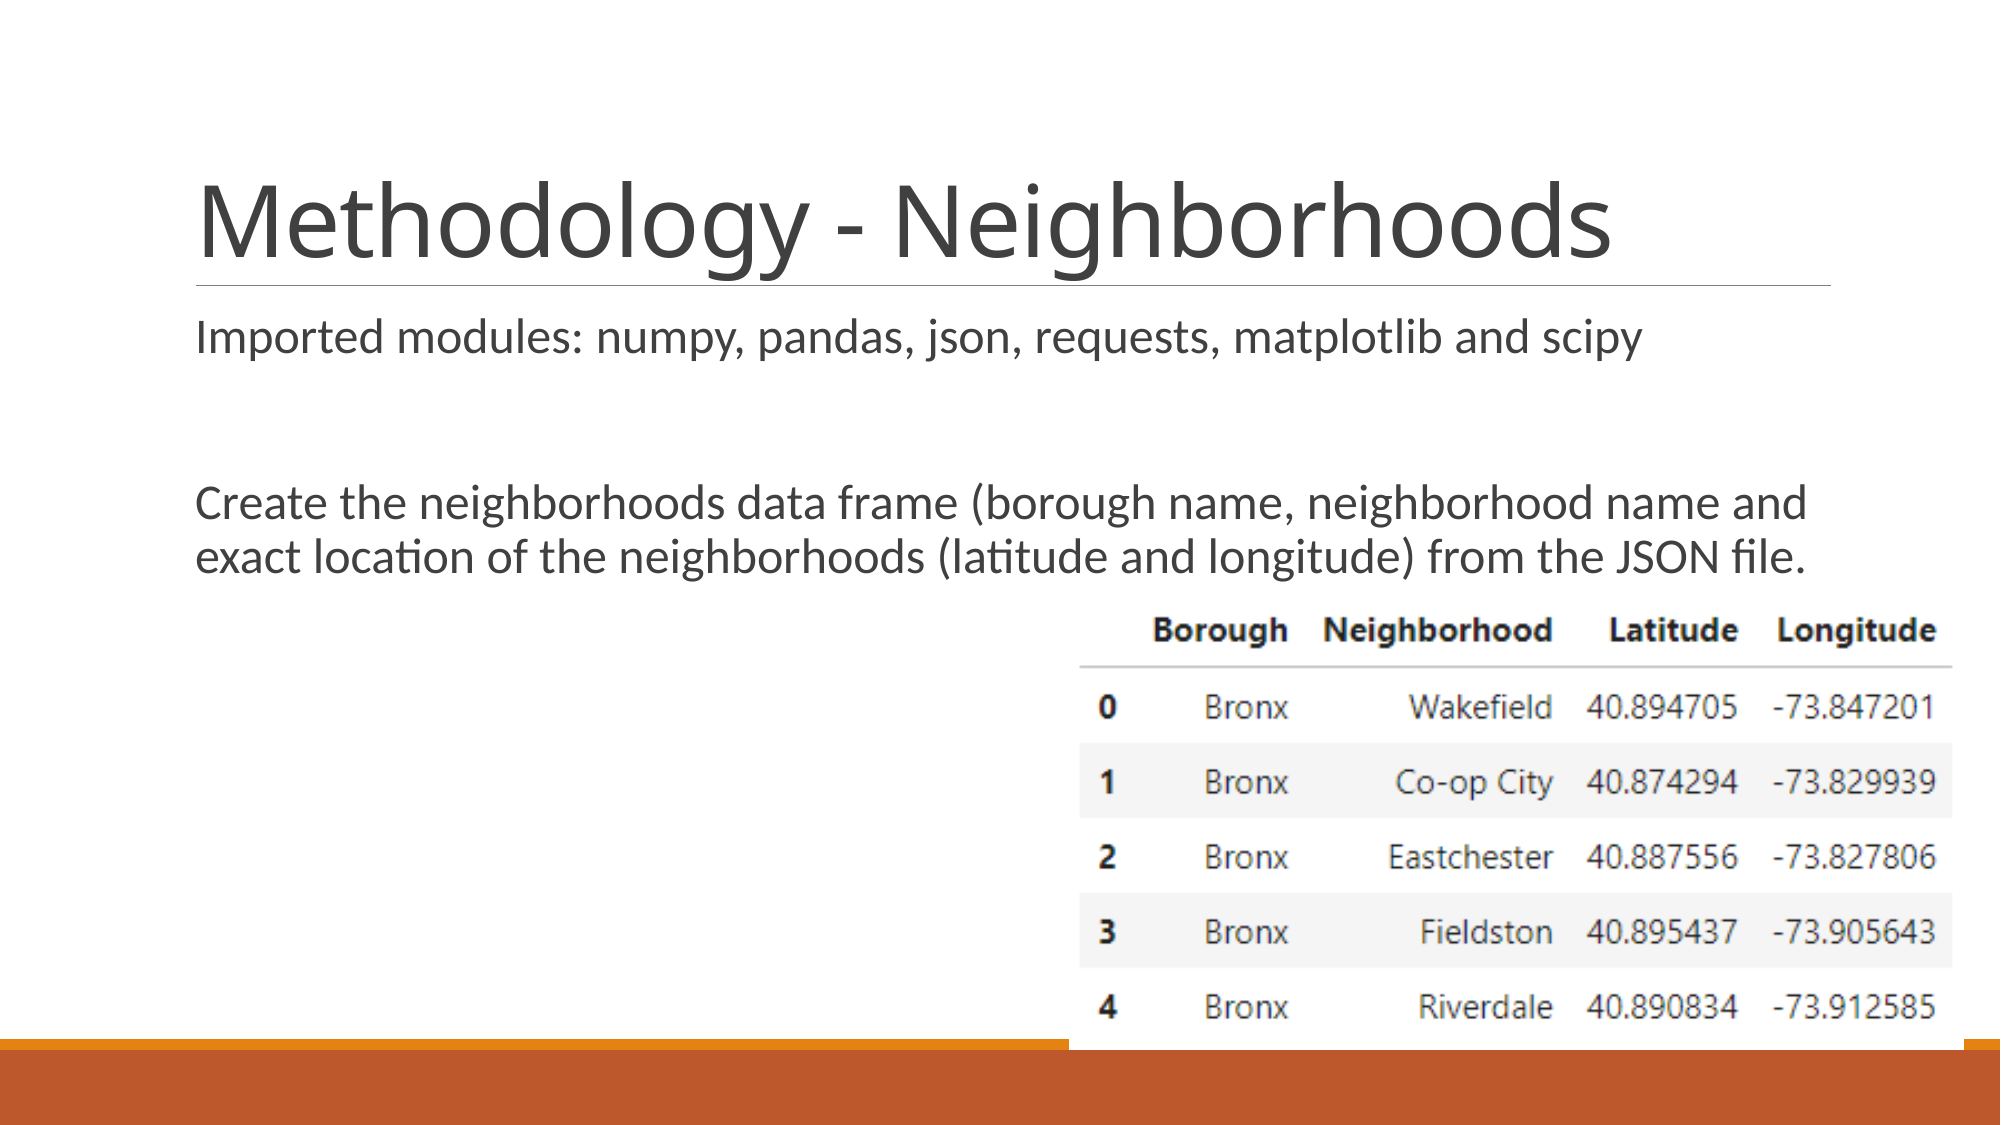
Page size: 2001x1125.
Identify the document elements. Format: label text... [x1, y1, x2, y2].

title Methodology - Neighborhoods [180, 47, 1830, 285]
list Imported modules: numpy, pandas, json, requests, matplotlib and scipy Create the neighborhoods data frame (borough name, neighborhood name and exact location of the neighborhoods (latitude and longitude) from the JSON file. [180, 302, 1830, 963]
picture [1068, 597, 1965, 1051]
